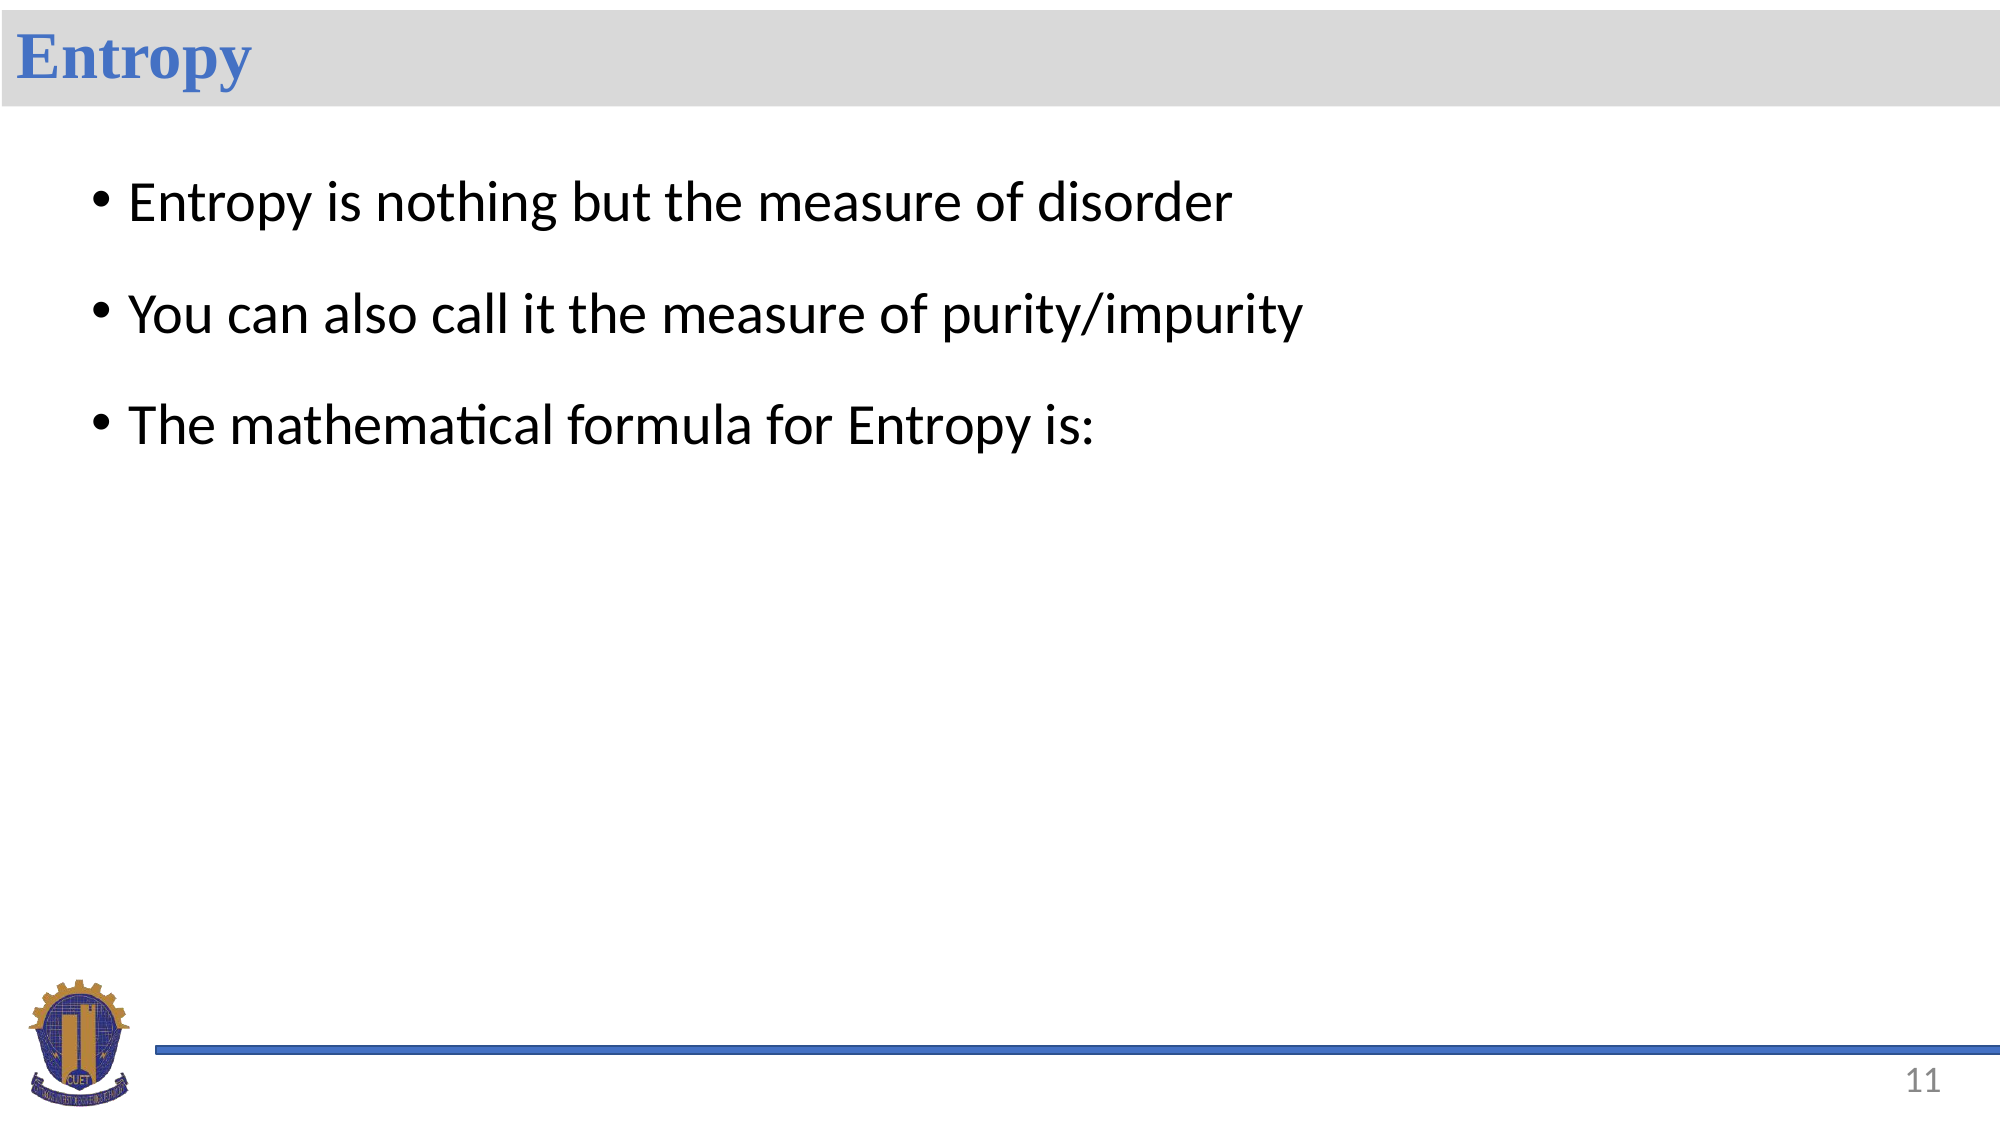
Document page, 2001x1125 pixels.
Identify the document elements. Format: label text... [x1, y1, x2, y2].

slide_number 11 [1902, 1061, 1951, 1125]
picture [28, 979, 130, 1107]
title Entropy [14, 10, 1908, 201]
